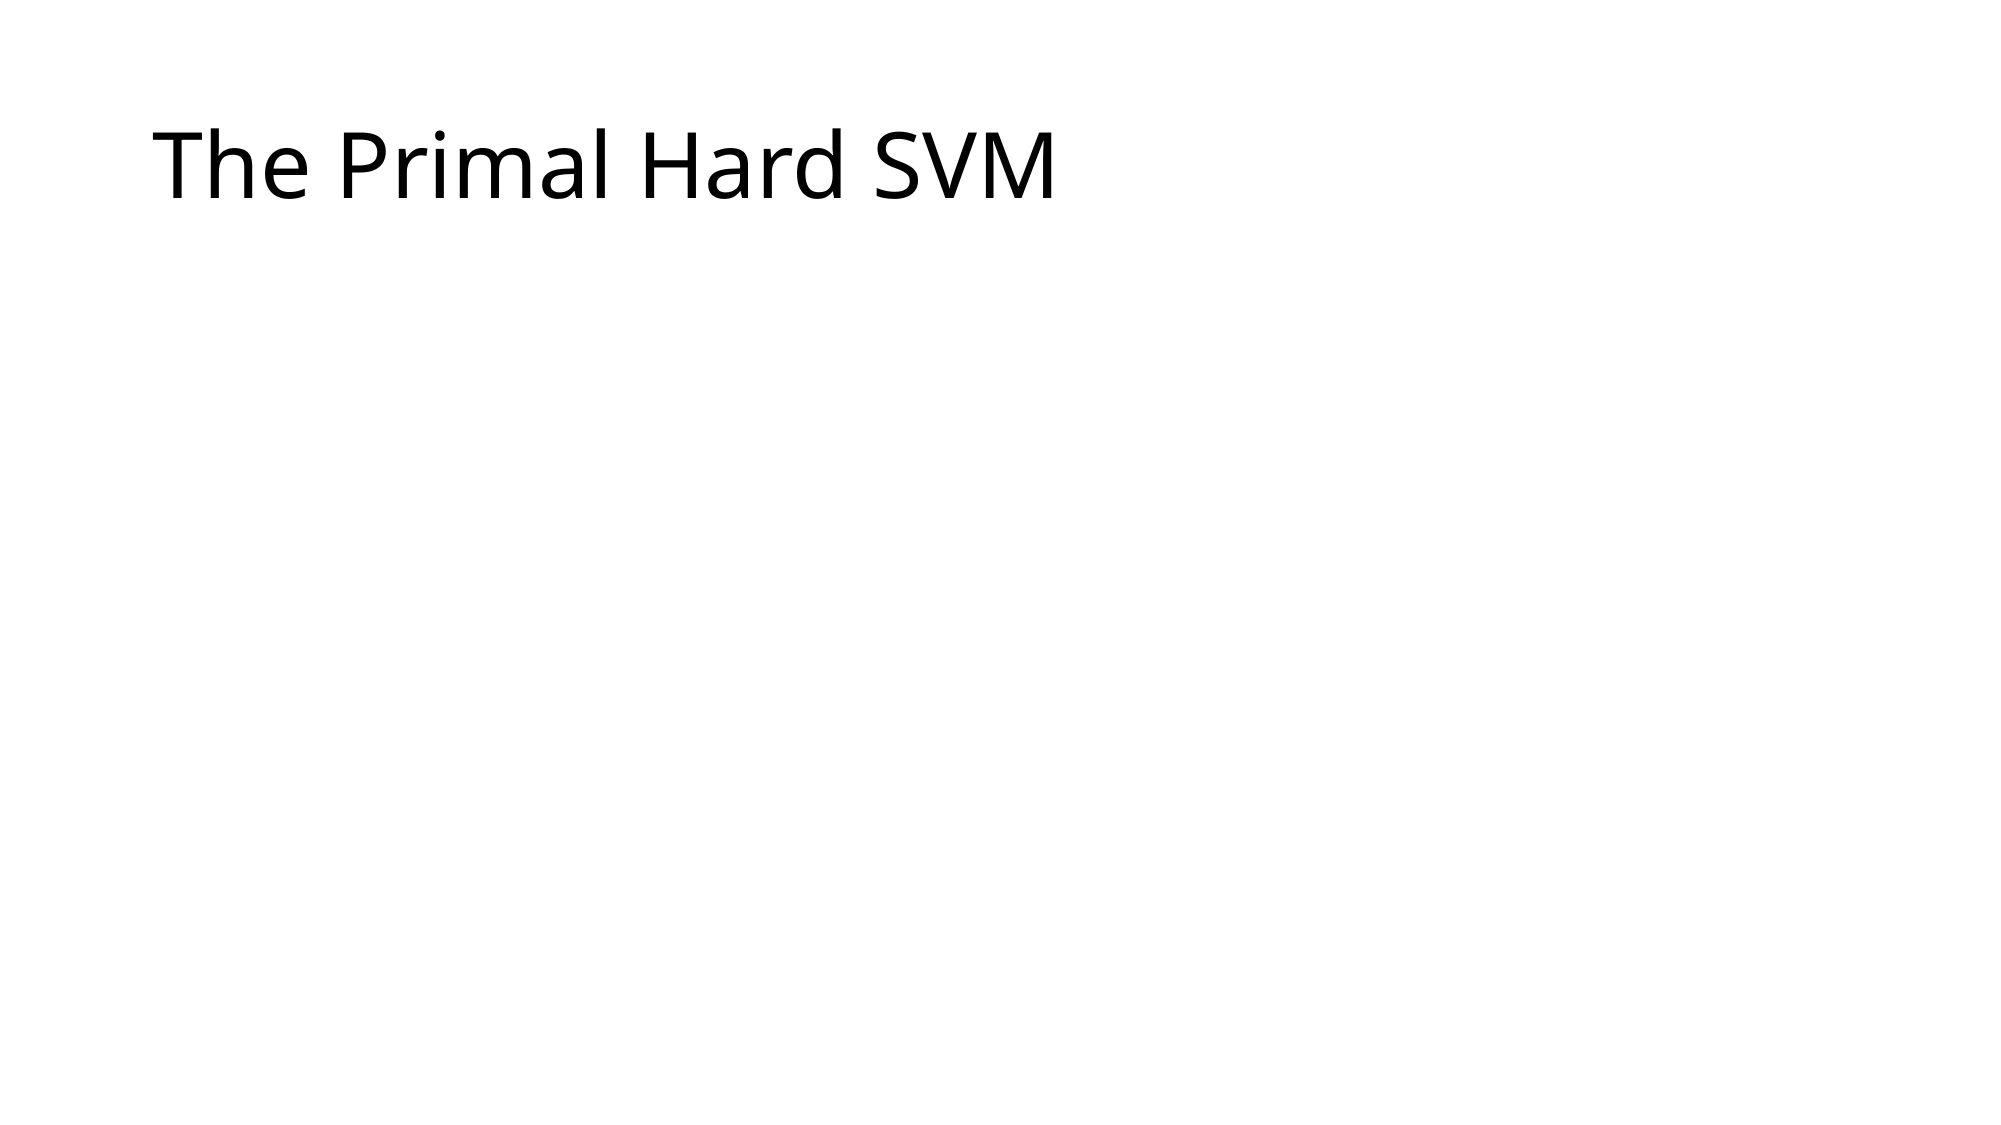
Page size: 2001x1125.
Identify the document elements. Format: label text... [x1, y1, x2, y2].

title The Primal Hard SVM [137, 59, 1863, 278]
